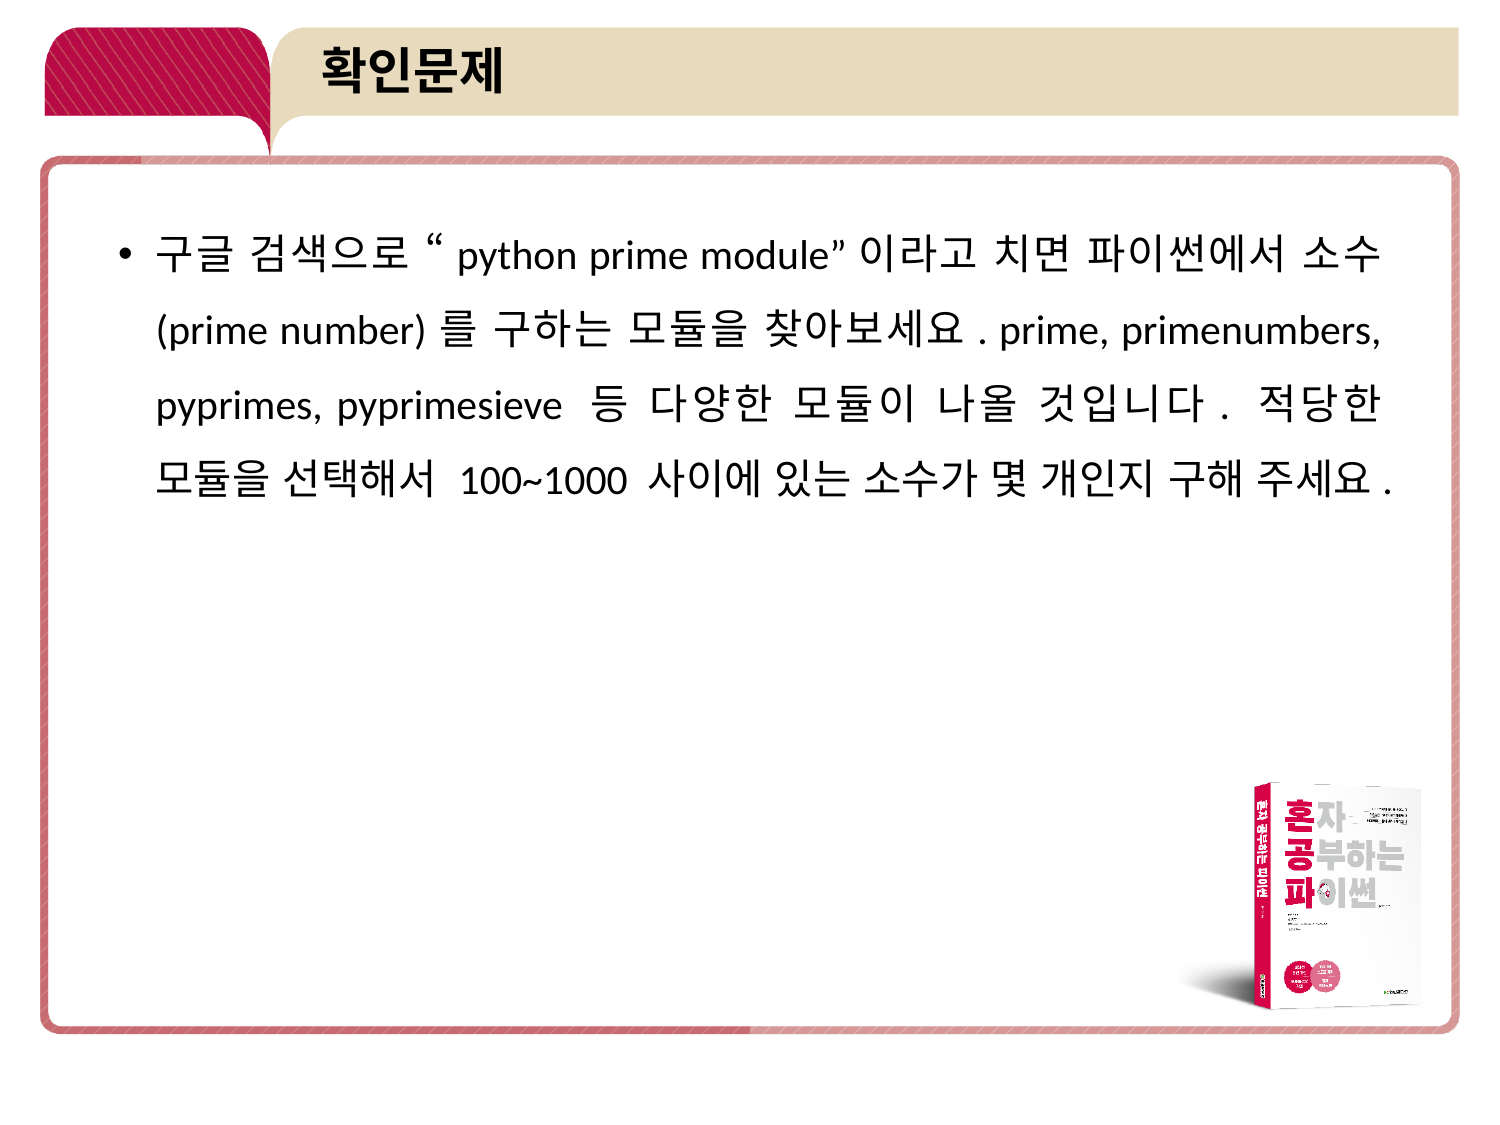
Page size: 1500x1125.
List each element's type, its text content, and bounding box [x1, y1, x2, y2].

title 확인문제 [306, 42, 1385, 105]
picture [0, 0, 1500, 1043]
list 구글 검색으로 “python prime module”이라고 치면 파이썬에서 소수 (prime number)를 구하는 모듈을 찾아보세요. prime, primenumbers, pyprimes, pyprimesieve 등 다양한 모듈이 나올 것입니다. 적당한 모듈을 선택해서 100~1000 사이에 있는 소수가 몇 개인지 구해 주세요. [103, 195, 1397, 1014]
